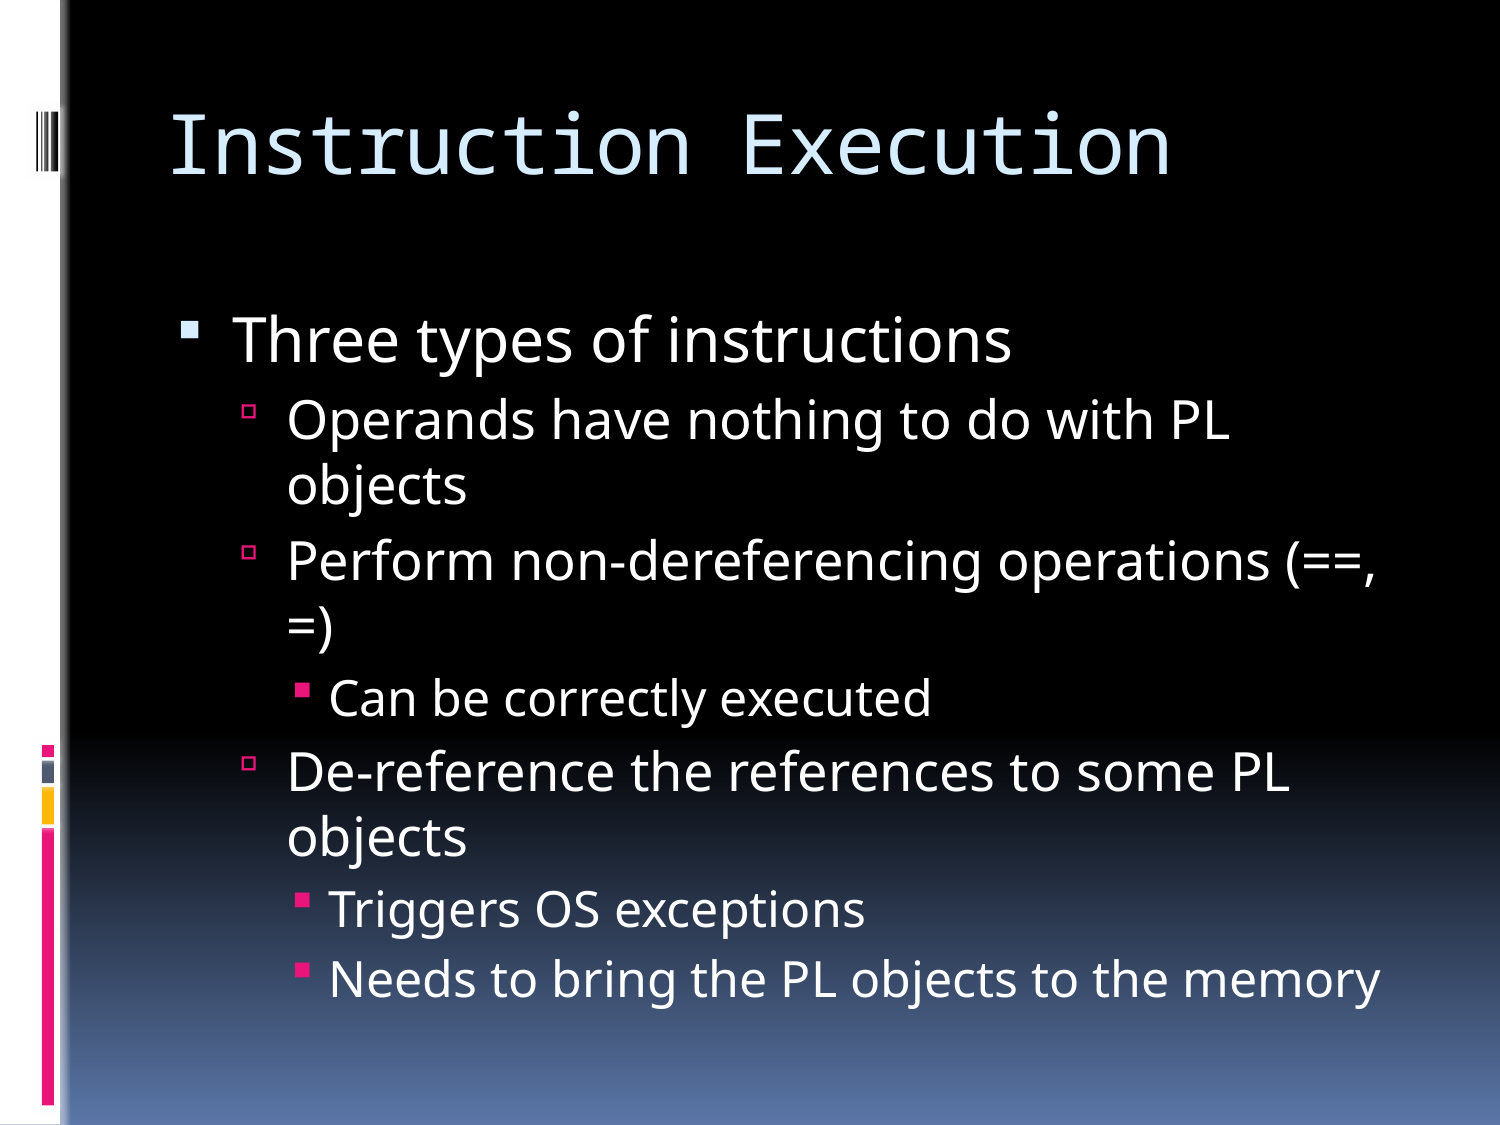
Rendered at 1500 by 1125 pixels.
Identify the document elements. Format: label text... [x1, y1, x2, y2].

list Three types of instructions Operands have nothing to do with PL objects Perform non-dereferencing operations (==, =) Can be correctly executed De-reference the references to some PL objects Triggers OS exceptions Needs to bring the PL objects to the memory [150, 292, 1425, 1043]
title Instruction Execution [150, 83, 1425, 234]
